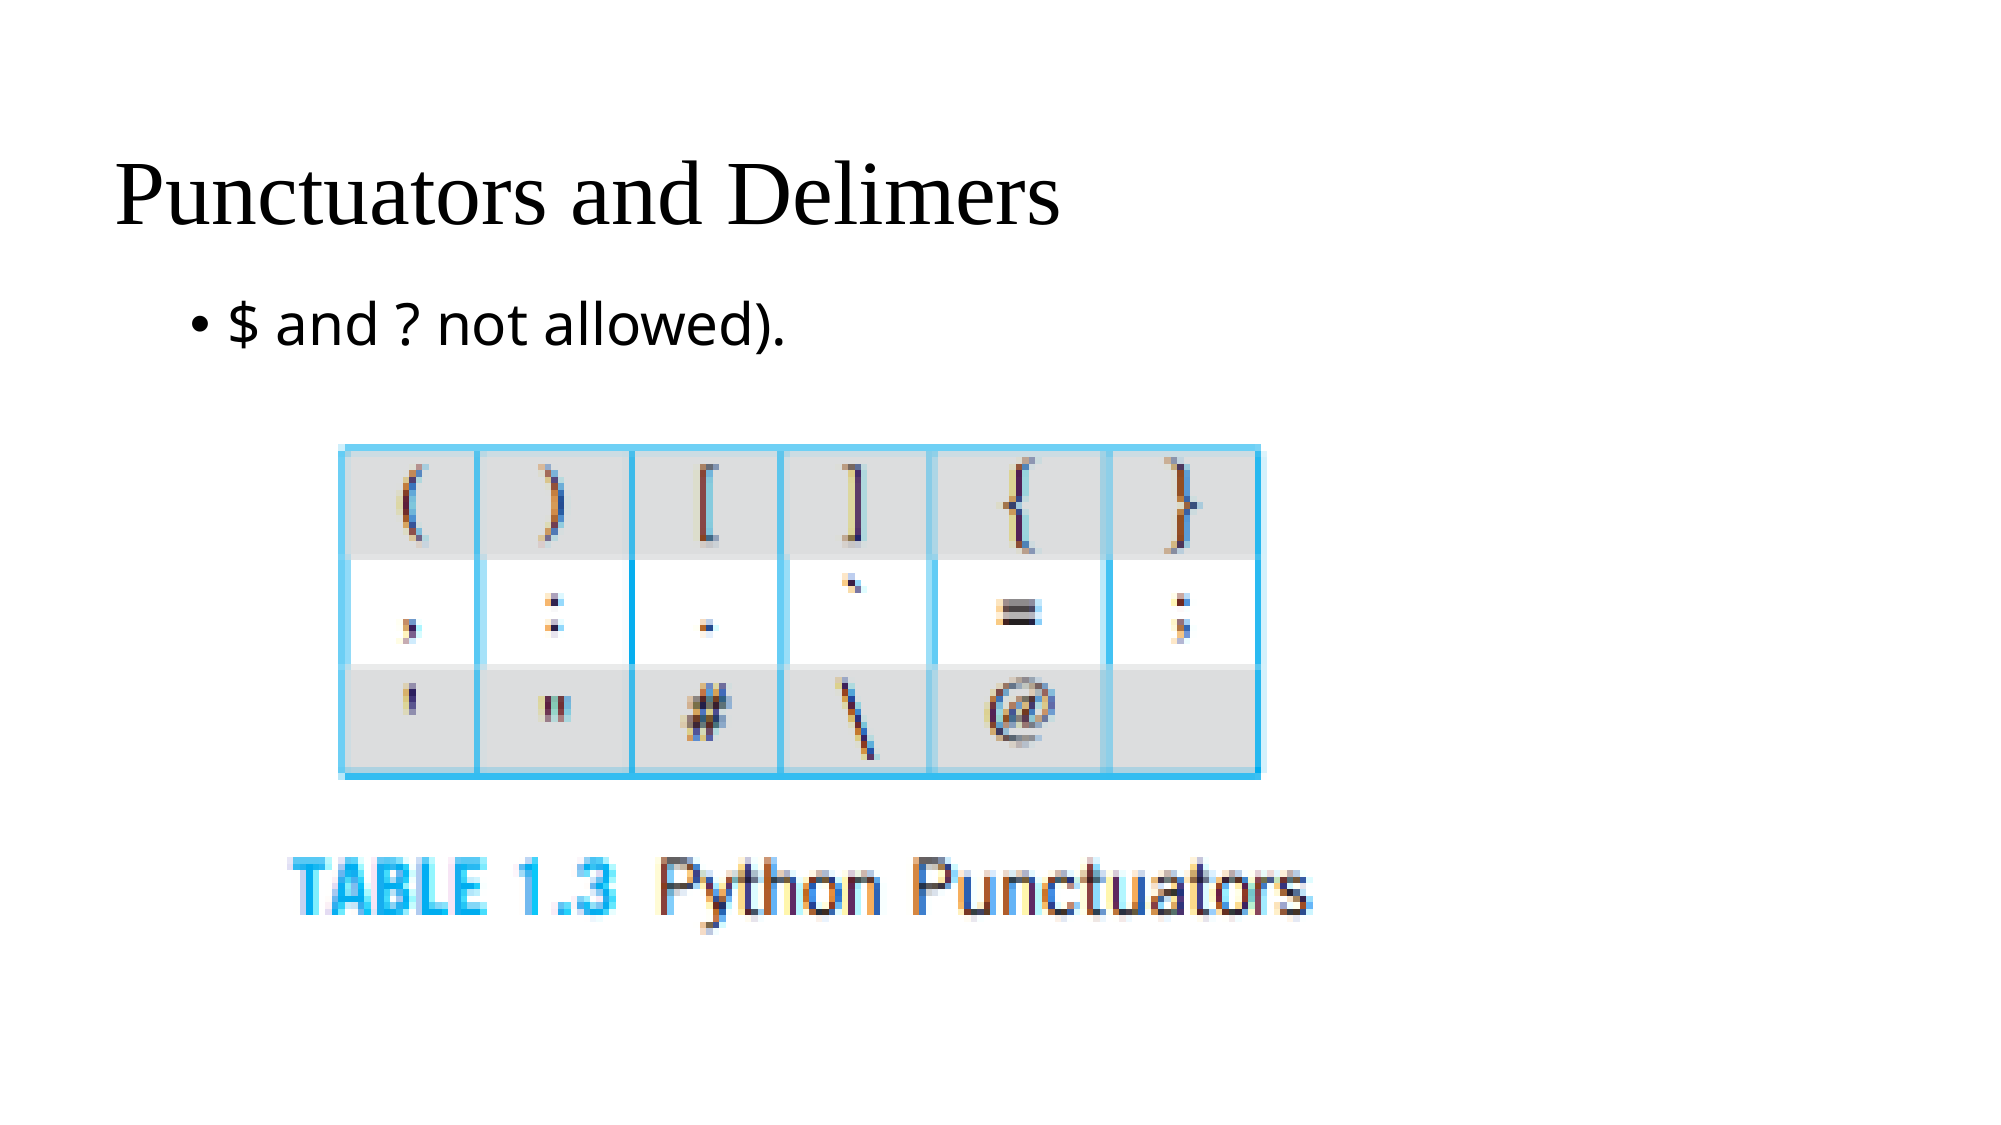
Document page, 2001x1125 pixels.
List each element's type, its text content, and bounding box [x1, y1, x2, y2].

list $ and ? not allowed). [174, 287, 1850, 463]
title Punctuators and Delimers [99, 75, 1900, 300]
picture [255, 361, 1468, 1006]
